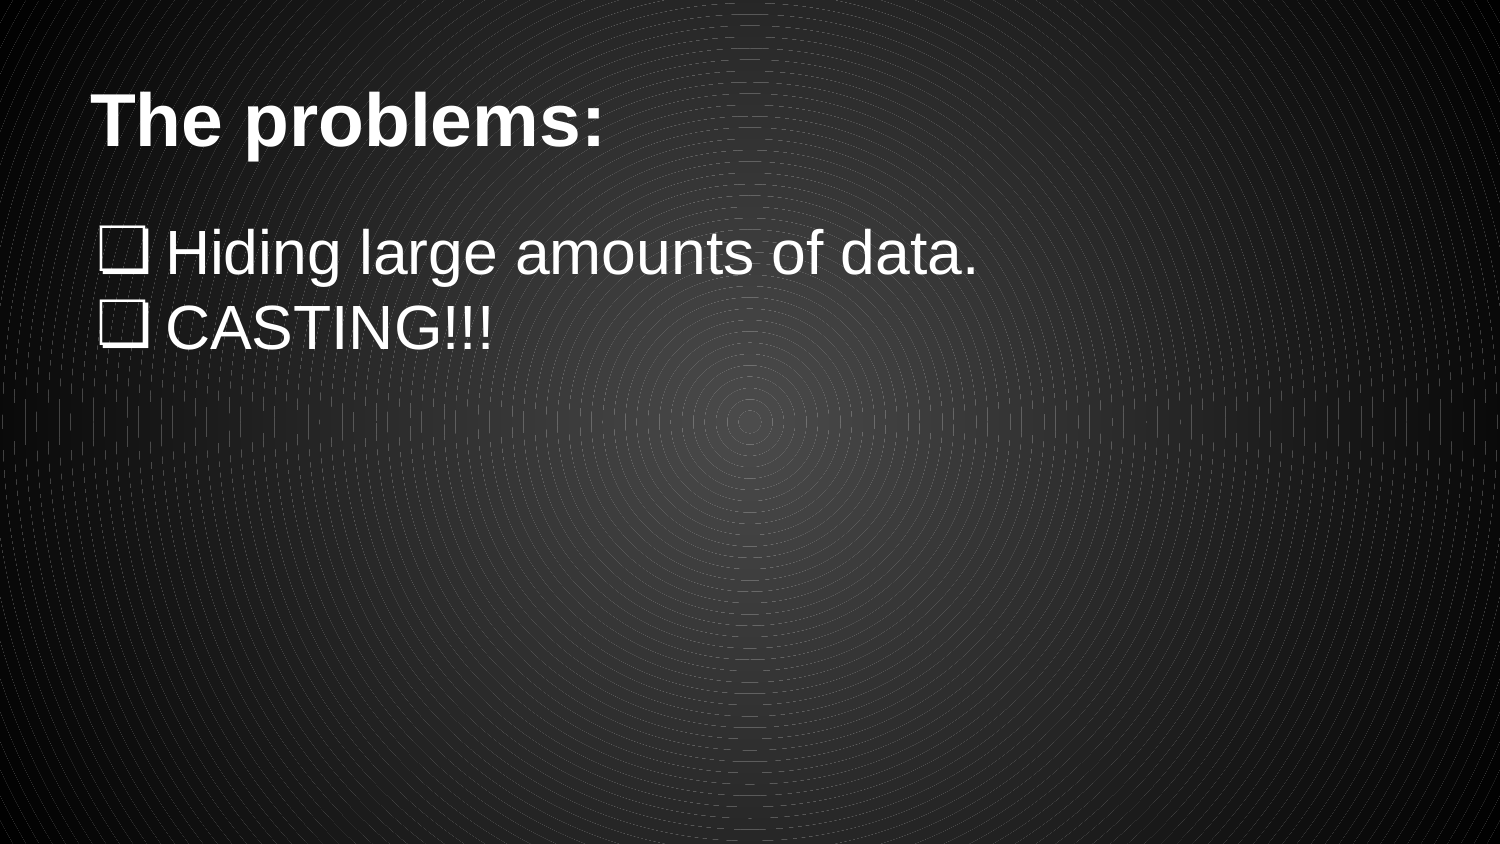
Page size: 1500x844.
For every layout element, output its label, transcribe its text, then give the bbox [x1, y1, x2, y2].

title The problems: [75, 35, 1425, 177]
list Hiding large amounts of data. CASTING!!! [75, 196, 1425, 808]
